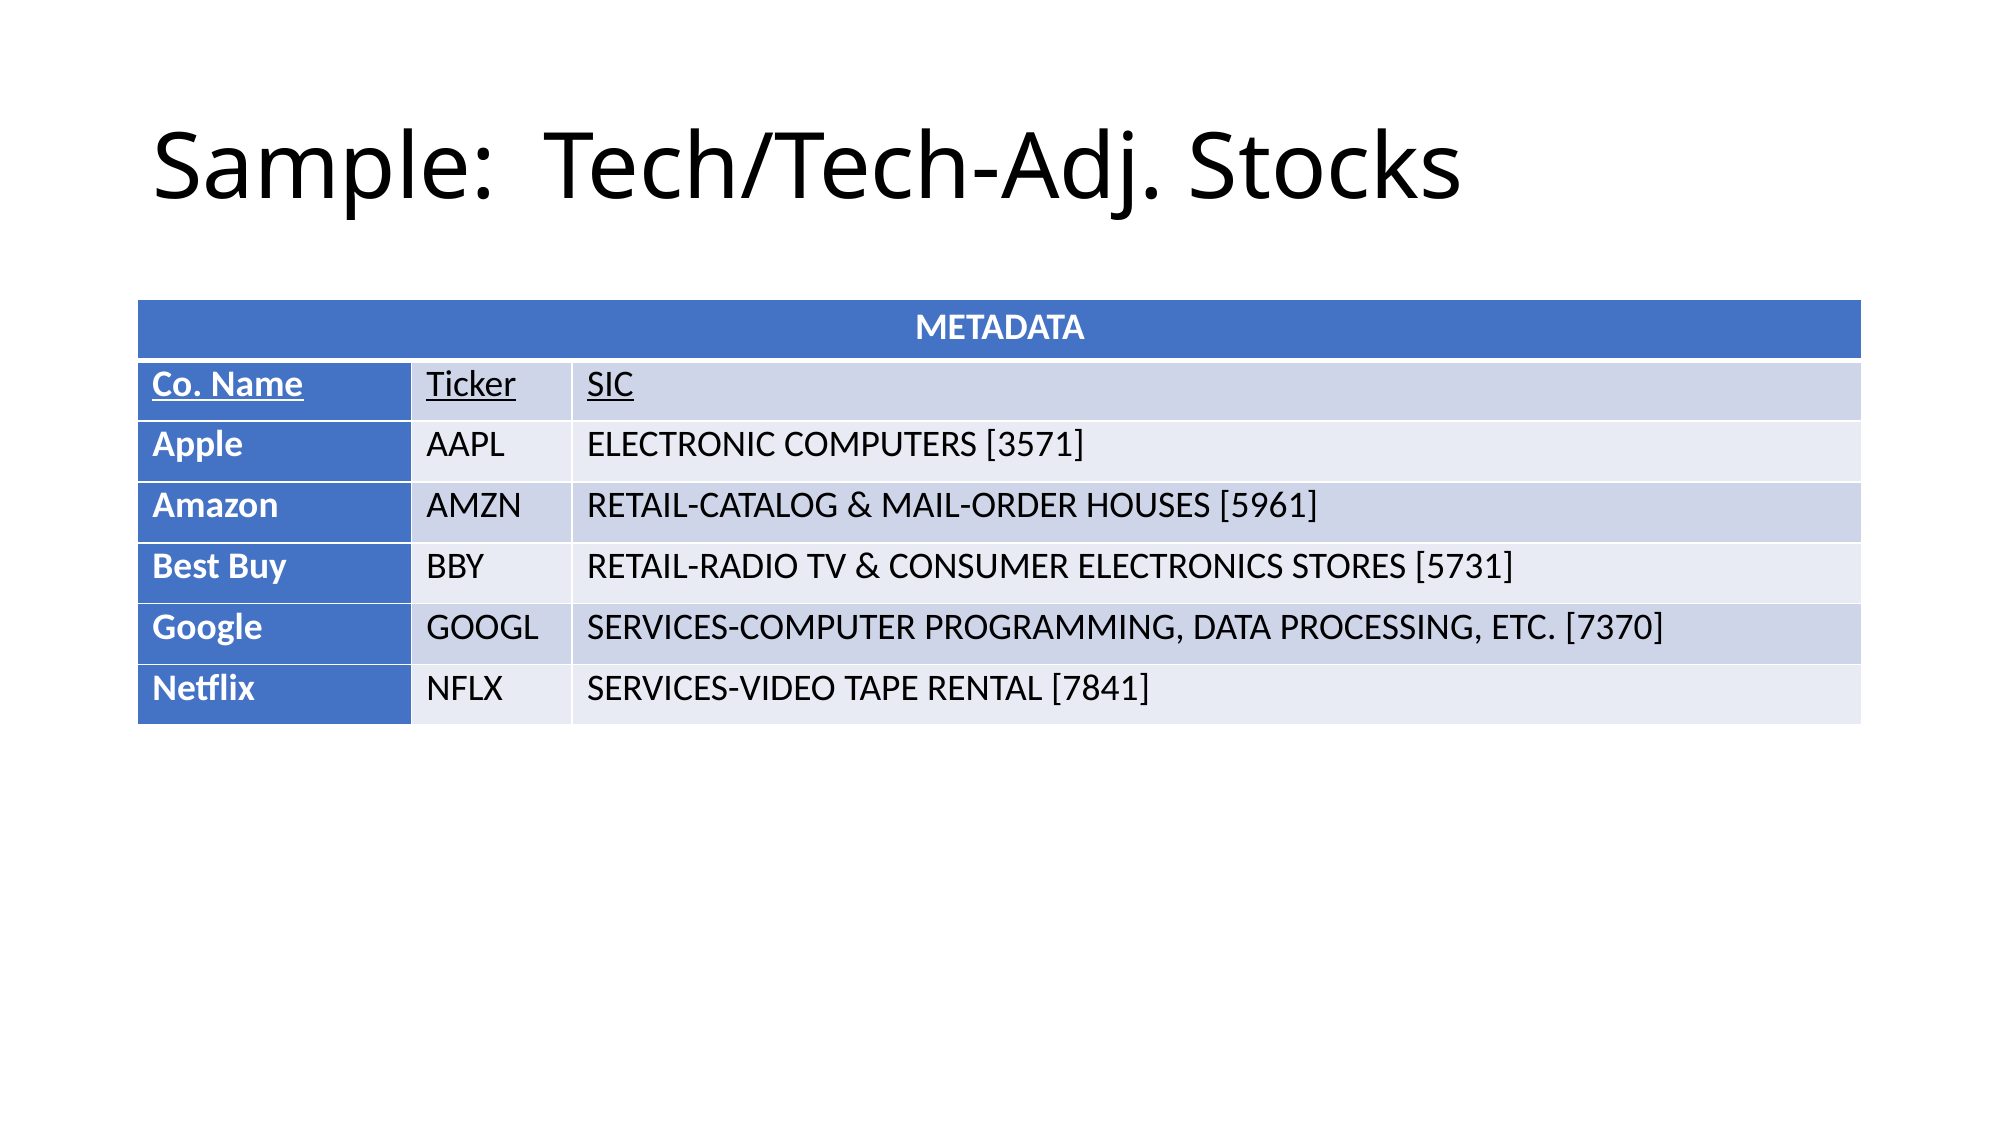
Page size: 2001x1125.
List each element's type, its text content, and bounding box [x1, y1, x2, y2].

table_cell AAPL [412, 422, 571, 481]
table_cell BBY [412, 544, 571, 603]
table_cell GOOGL [412, 604, 571, 664]
title Sample: Tech/Tech-Adj. Stocks [137, 59, 1863, 278]
table_cell Apple [138, 422, 411, 481]
table_cell Netflix [138, 665, 411, 724]
table_cell ELECTRONIC COMPUTERS [3571] [573, 422, 1861, 481]
table_cell Ticker [412, 363, 571, 420]
table_cell SERVICES-VIDEO TAPE RENTAL [7841] [573, 665, 1861, 724]
table_header METADATA [138, 300, 1861, 358]
table_cell SERVICES-COMPUTER PROGRAMMING, DATA PROCESSING, ETC. [7370] [573, 604, 1861, 664]
table_cell SIC [573, 363, 1861, 420]
table_cell Best Buy [138, 544, 411, 603]
table_cell NFLX [412, 665, 571, 724]
table_cell Co. Name [138, 363, 411, 420]
table_cell AMZN [412, 483, 571, 542]
table_cell RETAIL-RADIO TV & CONSUMER ELECTRONICS STORES [5731] [573, 544, 1861, 603]
table_cell Google [138, 604, 411, 664]
table_cell RETAIL-CATALOG & MAIL-ORDER HOUSES [5961] [573, 483, 1861, 542]
table_cell Amazon [138, 483, 411, 542]
